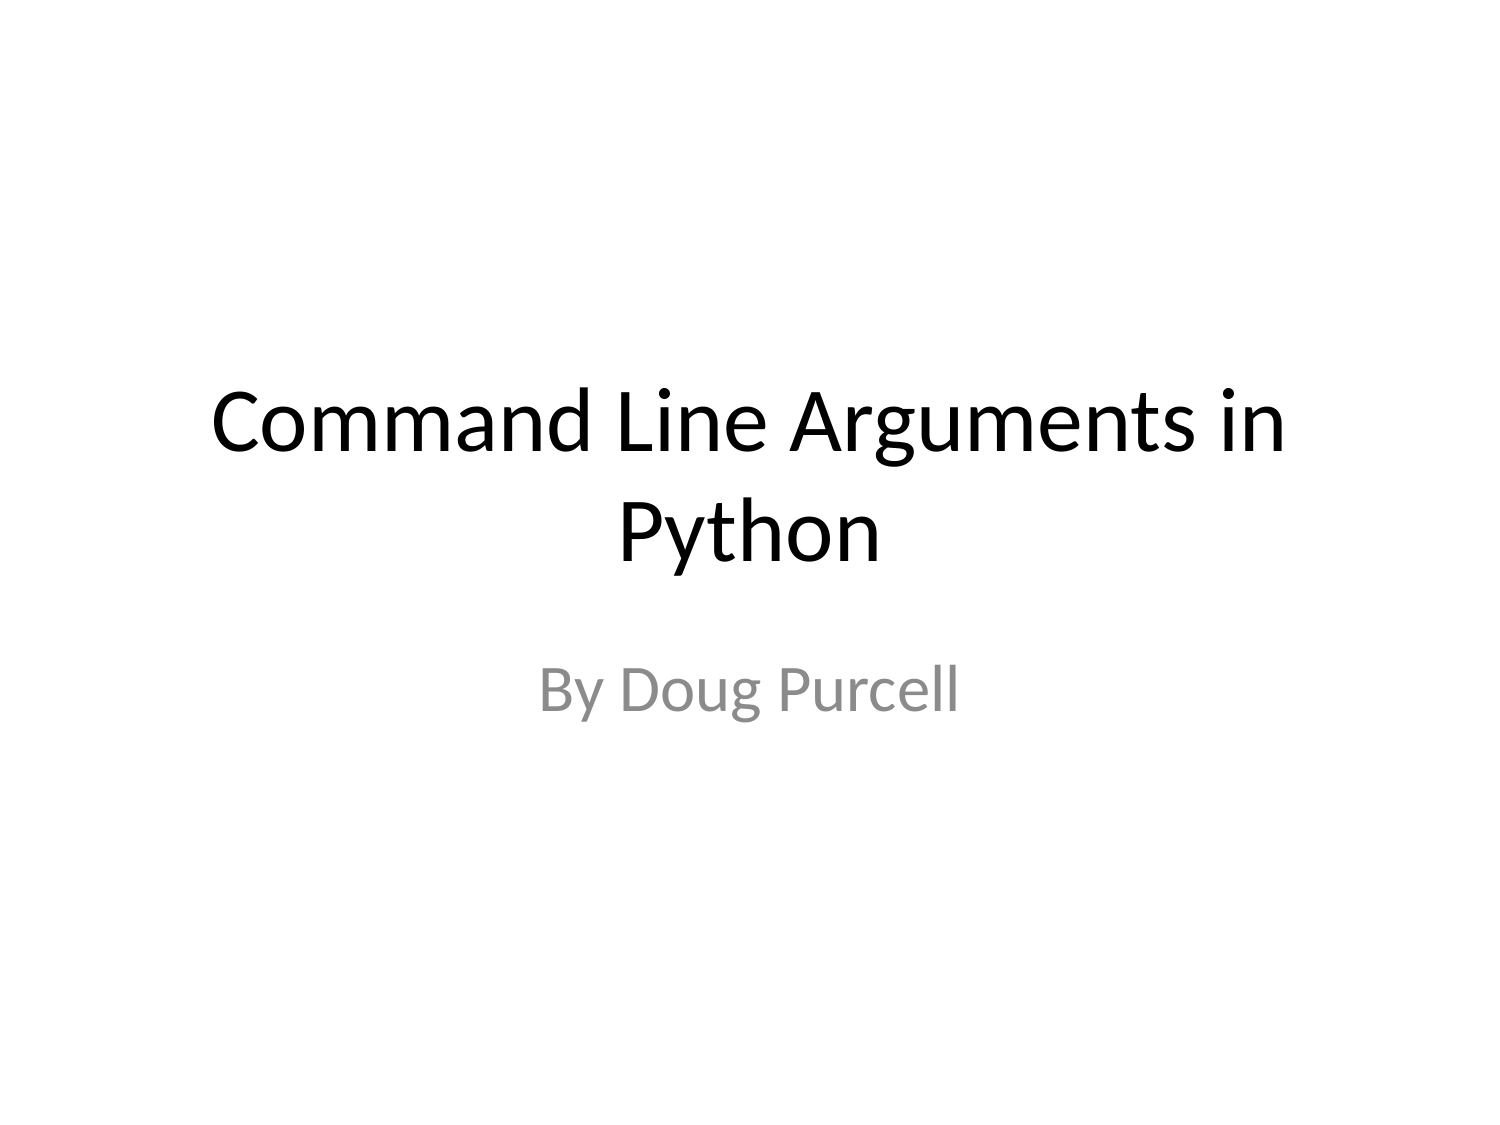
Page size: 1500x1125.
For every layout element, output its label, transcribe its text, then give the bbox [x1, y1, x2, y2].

subtitle By Doug Purcell [225, 637, 1275, 925]
title Command Line Arguments in Python [112, 349, 1388, 591]
